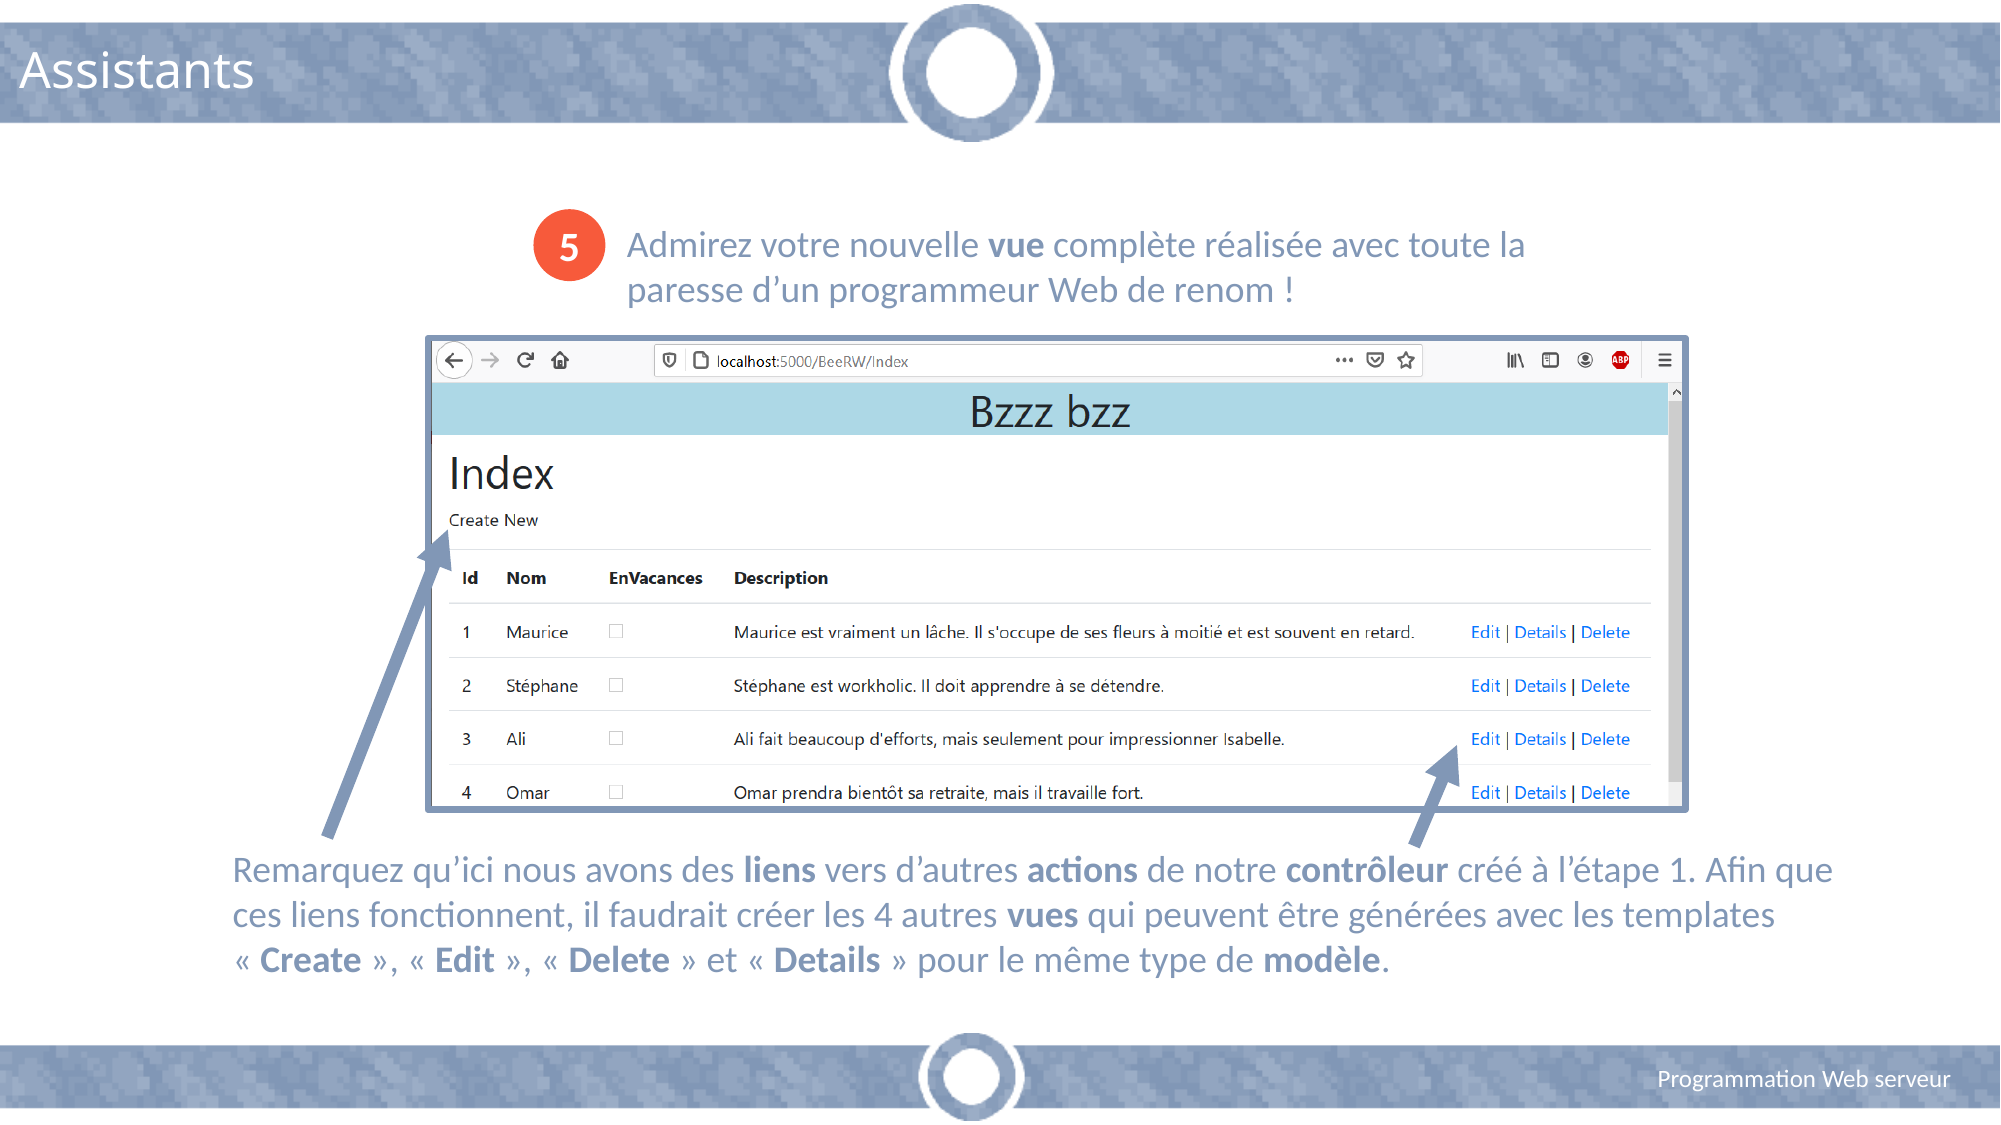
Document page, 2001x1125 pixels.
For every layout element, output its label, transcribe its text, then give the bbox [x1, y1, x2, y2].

title Assistants [4, 22, 884, 123]
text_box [1413, 744, 1457, 846]
picture [430, 341, 1683, 807]
text_box Remarquez qu’ici nous avons des liens vers d’autres actions de notre contrôleur créé à l’étape 1. Afin que ces liens fonctionnent, il faudrait créer les 4 autres vues qui peuvent être générées avec les templates « Create », « Edit », « Delete » et « Details » pour le même type de modèle. [217, 837, 1889, 988]
text_box 5 [532, 208, 607, 283]
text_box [326, 529, 448, 838]
text_box Admirez votre nouvelle vue complète réalisée avec toute la paresse d’un programmeur Web de renom ! [612, 212, 1551, 318]
picture [0, 4, 2000, 142]
picture [0, 1033, 2000, 1121]
